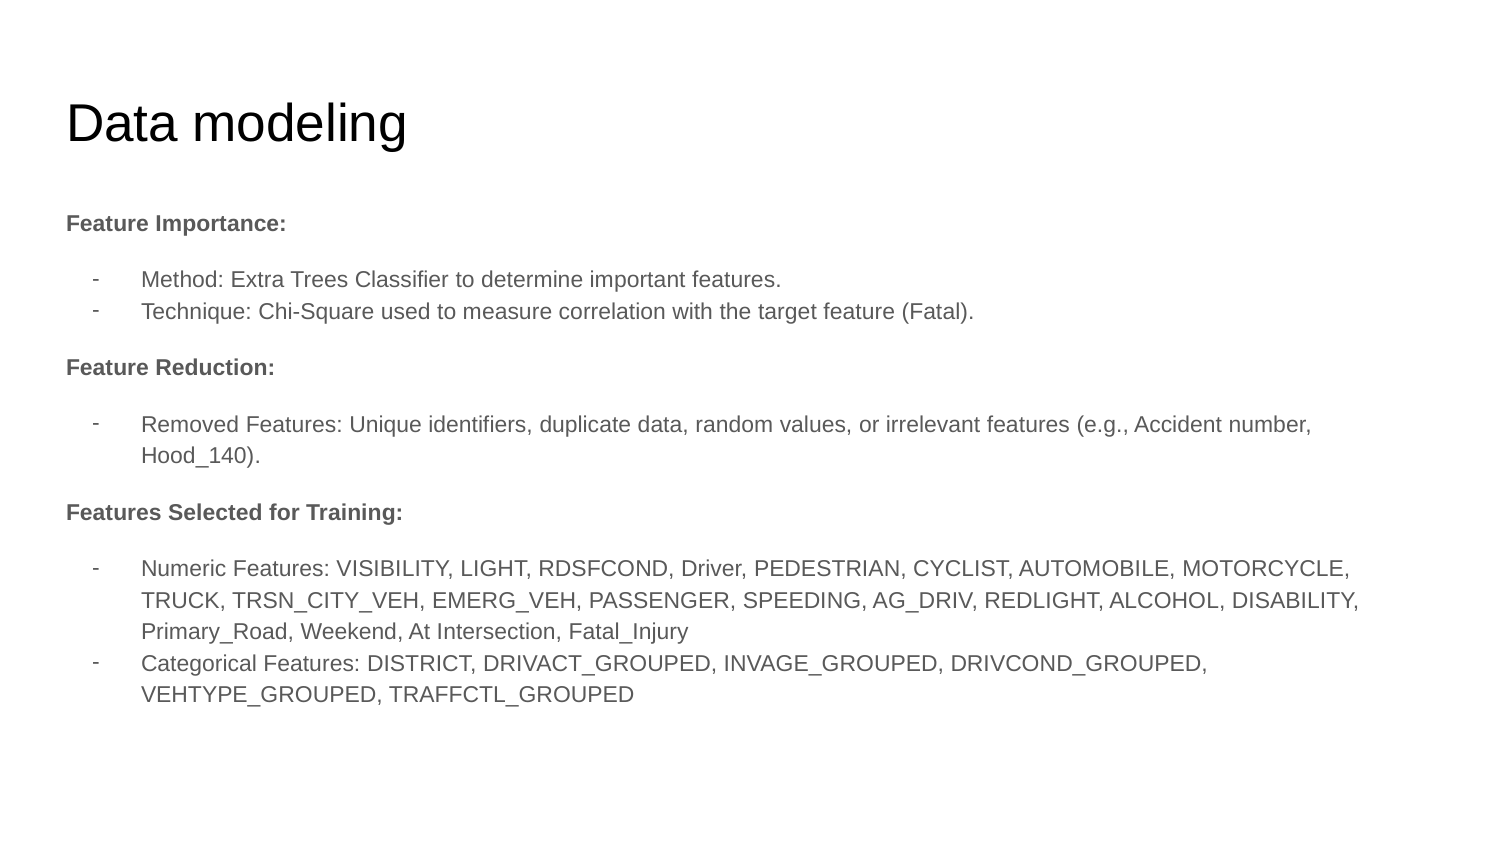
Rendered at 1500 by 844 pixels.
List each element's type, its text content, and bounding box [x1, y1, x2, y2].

title Data modeling [51, 72, 1449, 167]
list Feature Importance: Method: Extra Trees Classifier to determine important features. Technique: Chi-Square used to measure correlation with the target feature (Fatal). Feature Reduction: Removed Features: Unique identifiers, duplicate data, random values, or irrelevant features (e.g., Accident number, Hood_140). Features Selected for Training: Numeric Features: VISIBILITY, LIGHT, RDSFCOND, Driver, PEDESTRIAN, CYCLIST, AUTOMOBILE, MOTORCYCLE, TRUCK, TRSN_CITY_VEH, EMERG_VEH, PASSENGER, SPEEDING, AG_DRIV, REDLIGHT, ALCOHOL, DISABILITY, Primary_Road, Weekend, At Intersection, Fatal_Injury Categorical Features: DISTRICT, DRIVACT_GROUPED, INVAGE_GROUPED, DRIVCOND_GROUPED, VEHTYPE_GROUPED, TRAFFCTL_GROUPED [51, 189, 1449, 750]
